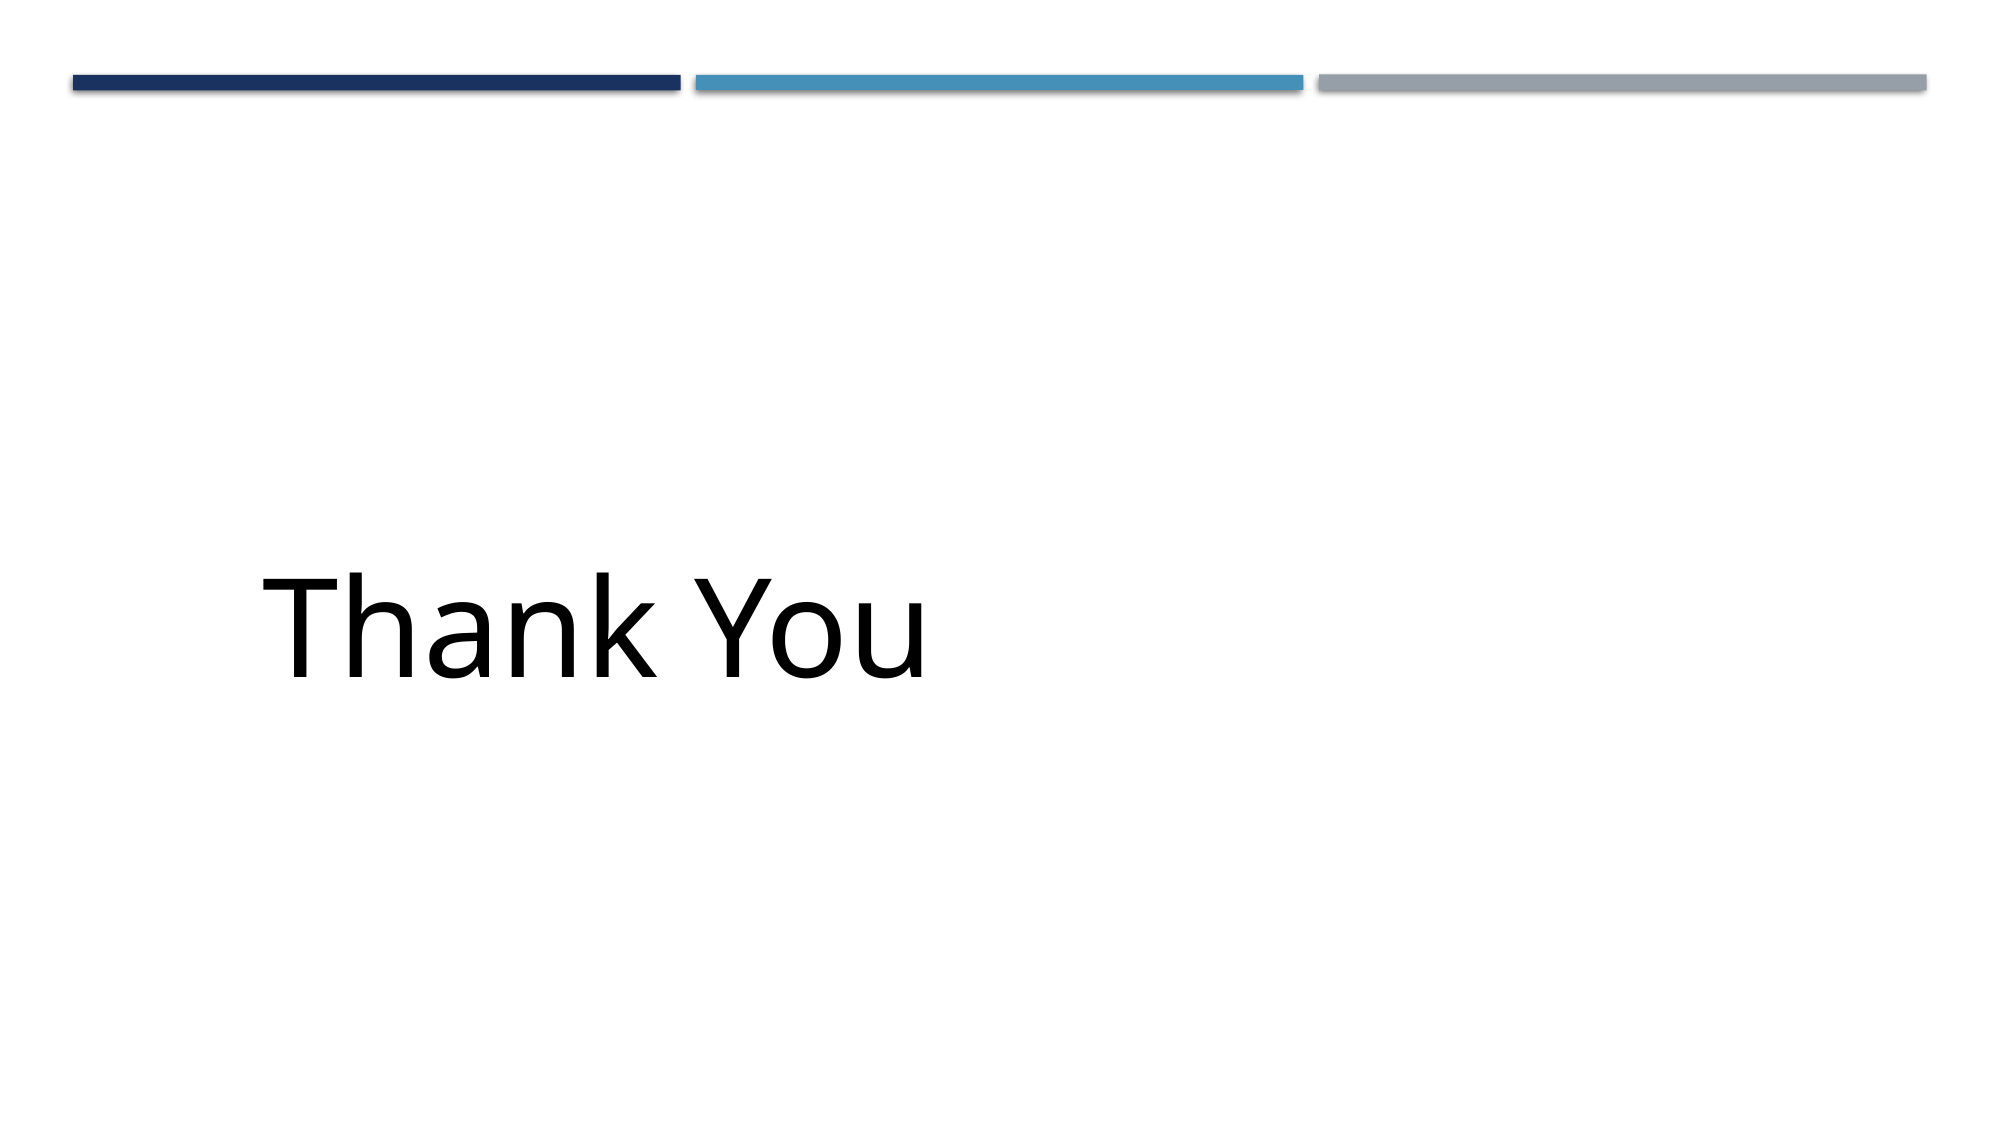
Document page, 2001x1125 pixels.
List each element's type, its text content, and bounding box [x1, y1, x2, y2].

text_box Thank You [247, 532, 1430, 712]
